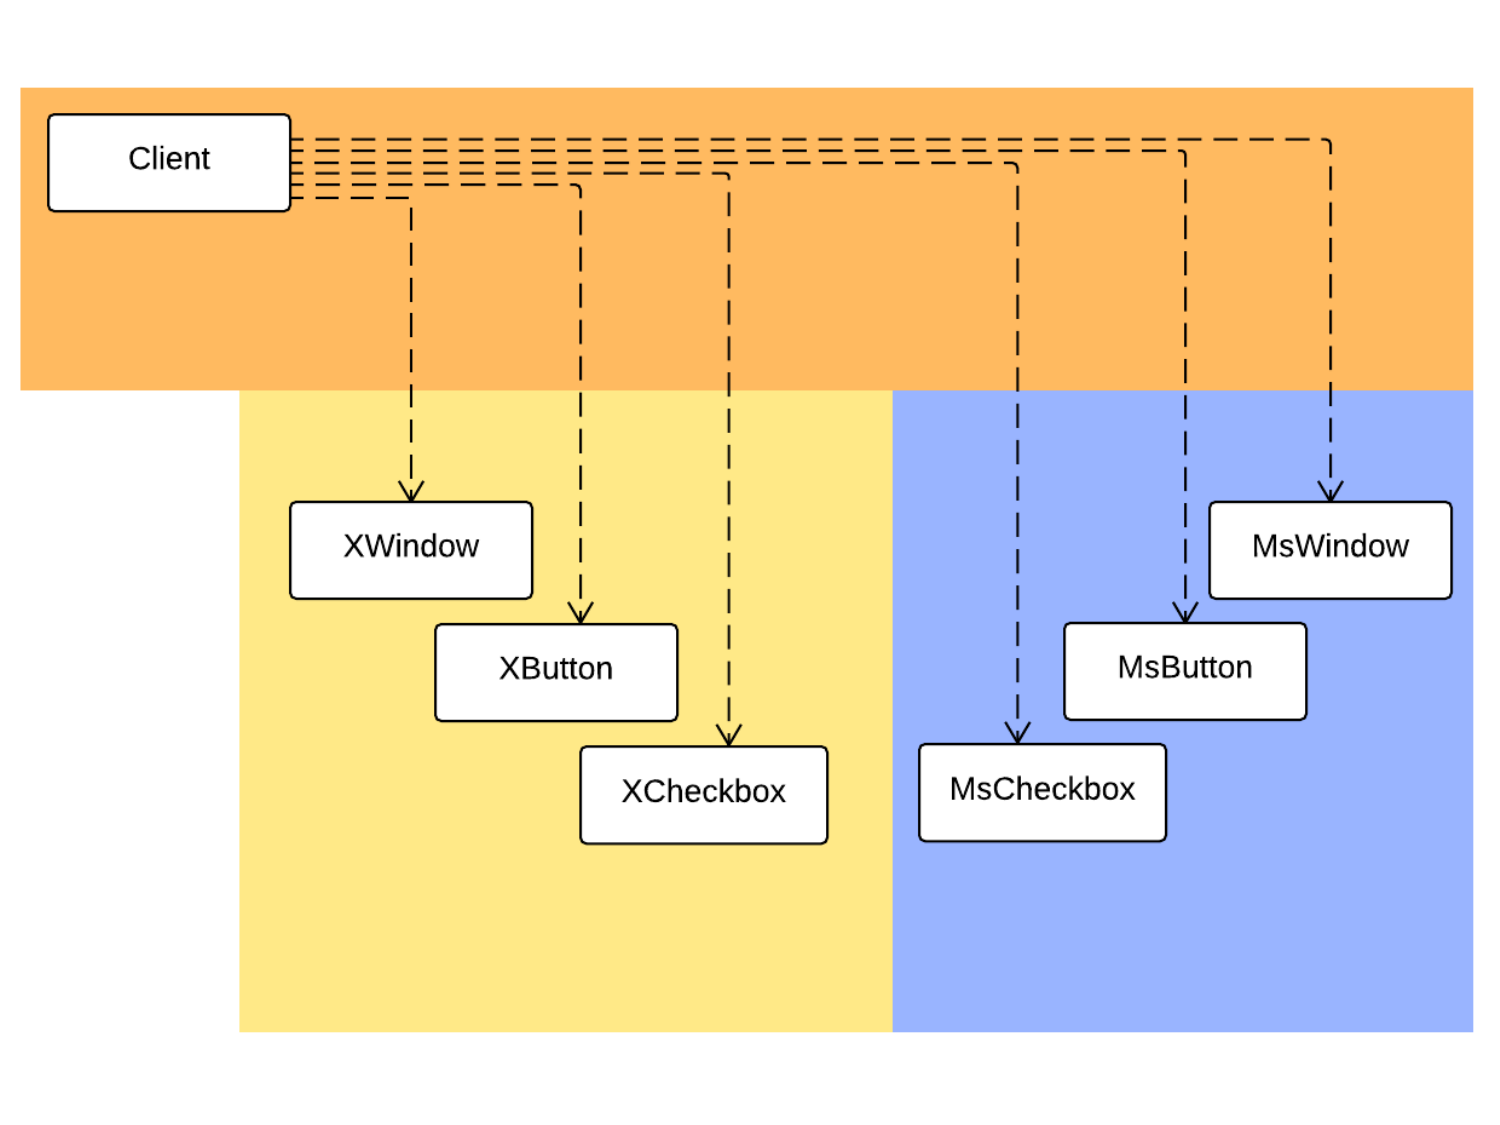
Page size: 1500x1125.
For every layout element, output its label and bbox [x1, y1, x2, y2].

picture [0, 66, 1500, 1059]
